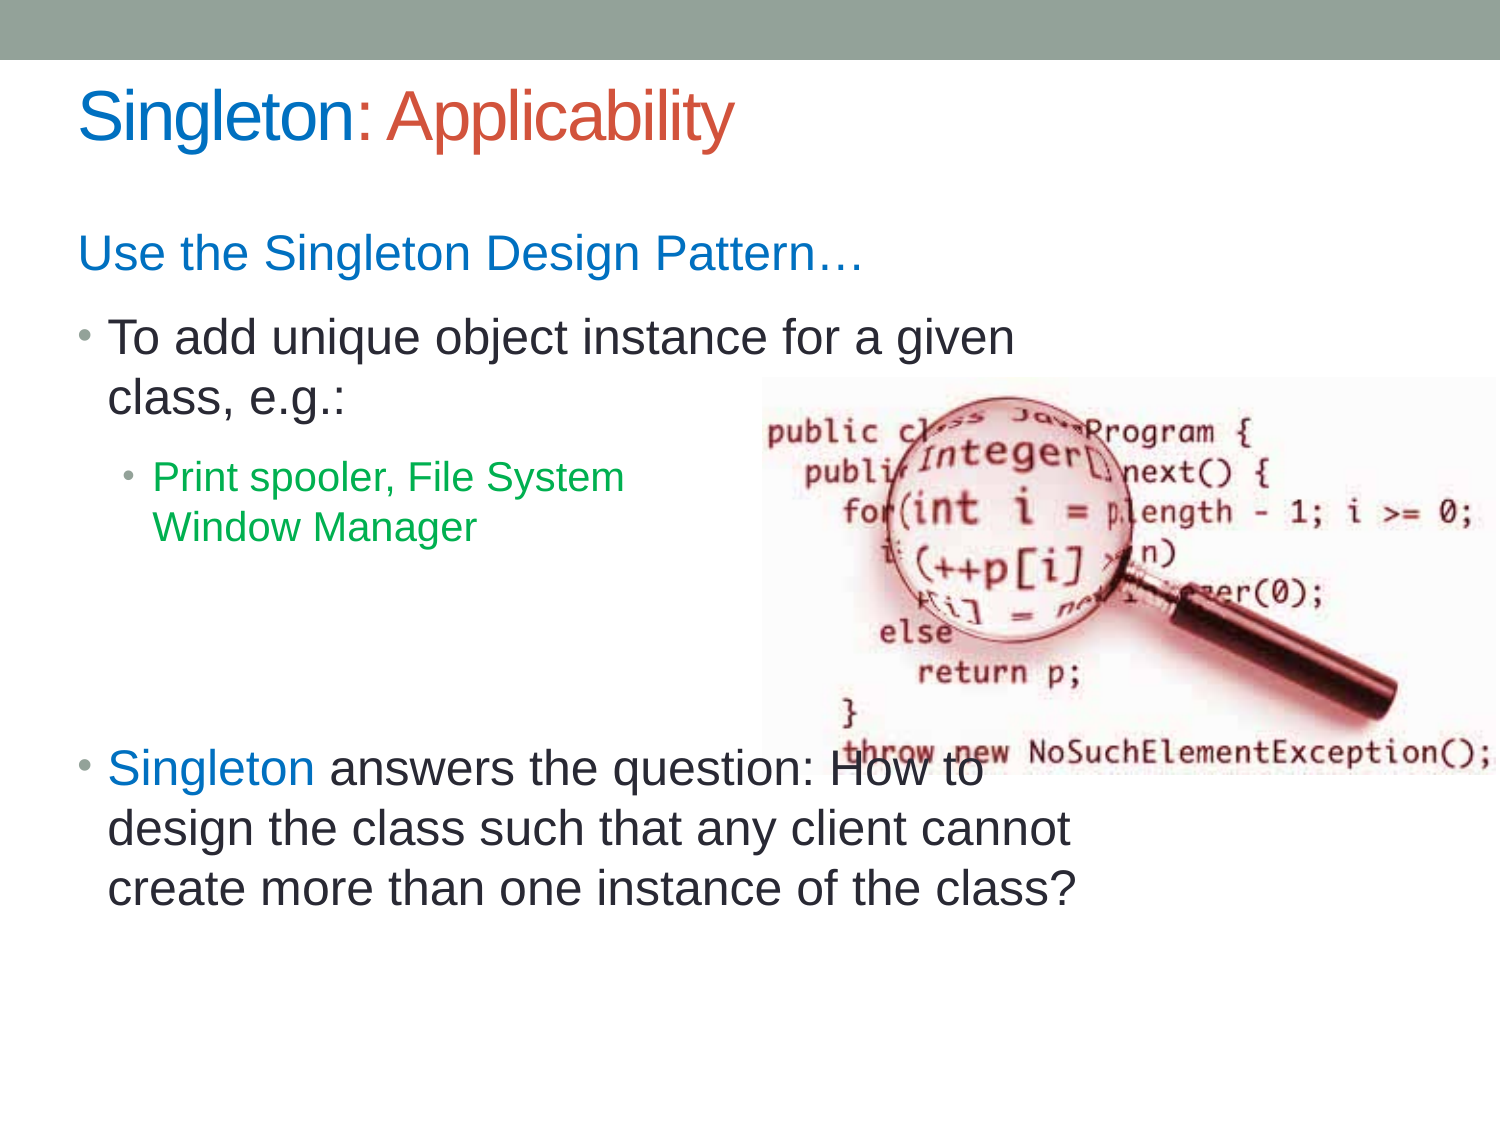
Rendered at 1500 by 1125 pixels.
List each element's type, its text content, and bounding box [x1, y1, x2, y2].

picture [762, 377, 1497, 776]
title Singleton: Applicability [62, 62, 1413, 163]
list Use the Singleton Design Pattern… To add unique object instance for a given class, e.g.: Print spooler, File System Window Manager Singleton answers the question: How to design the class such that any client cannot create more than one instance of the class? [62, 212, 1113, 1050]
